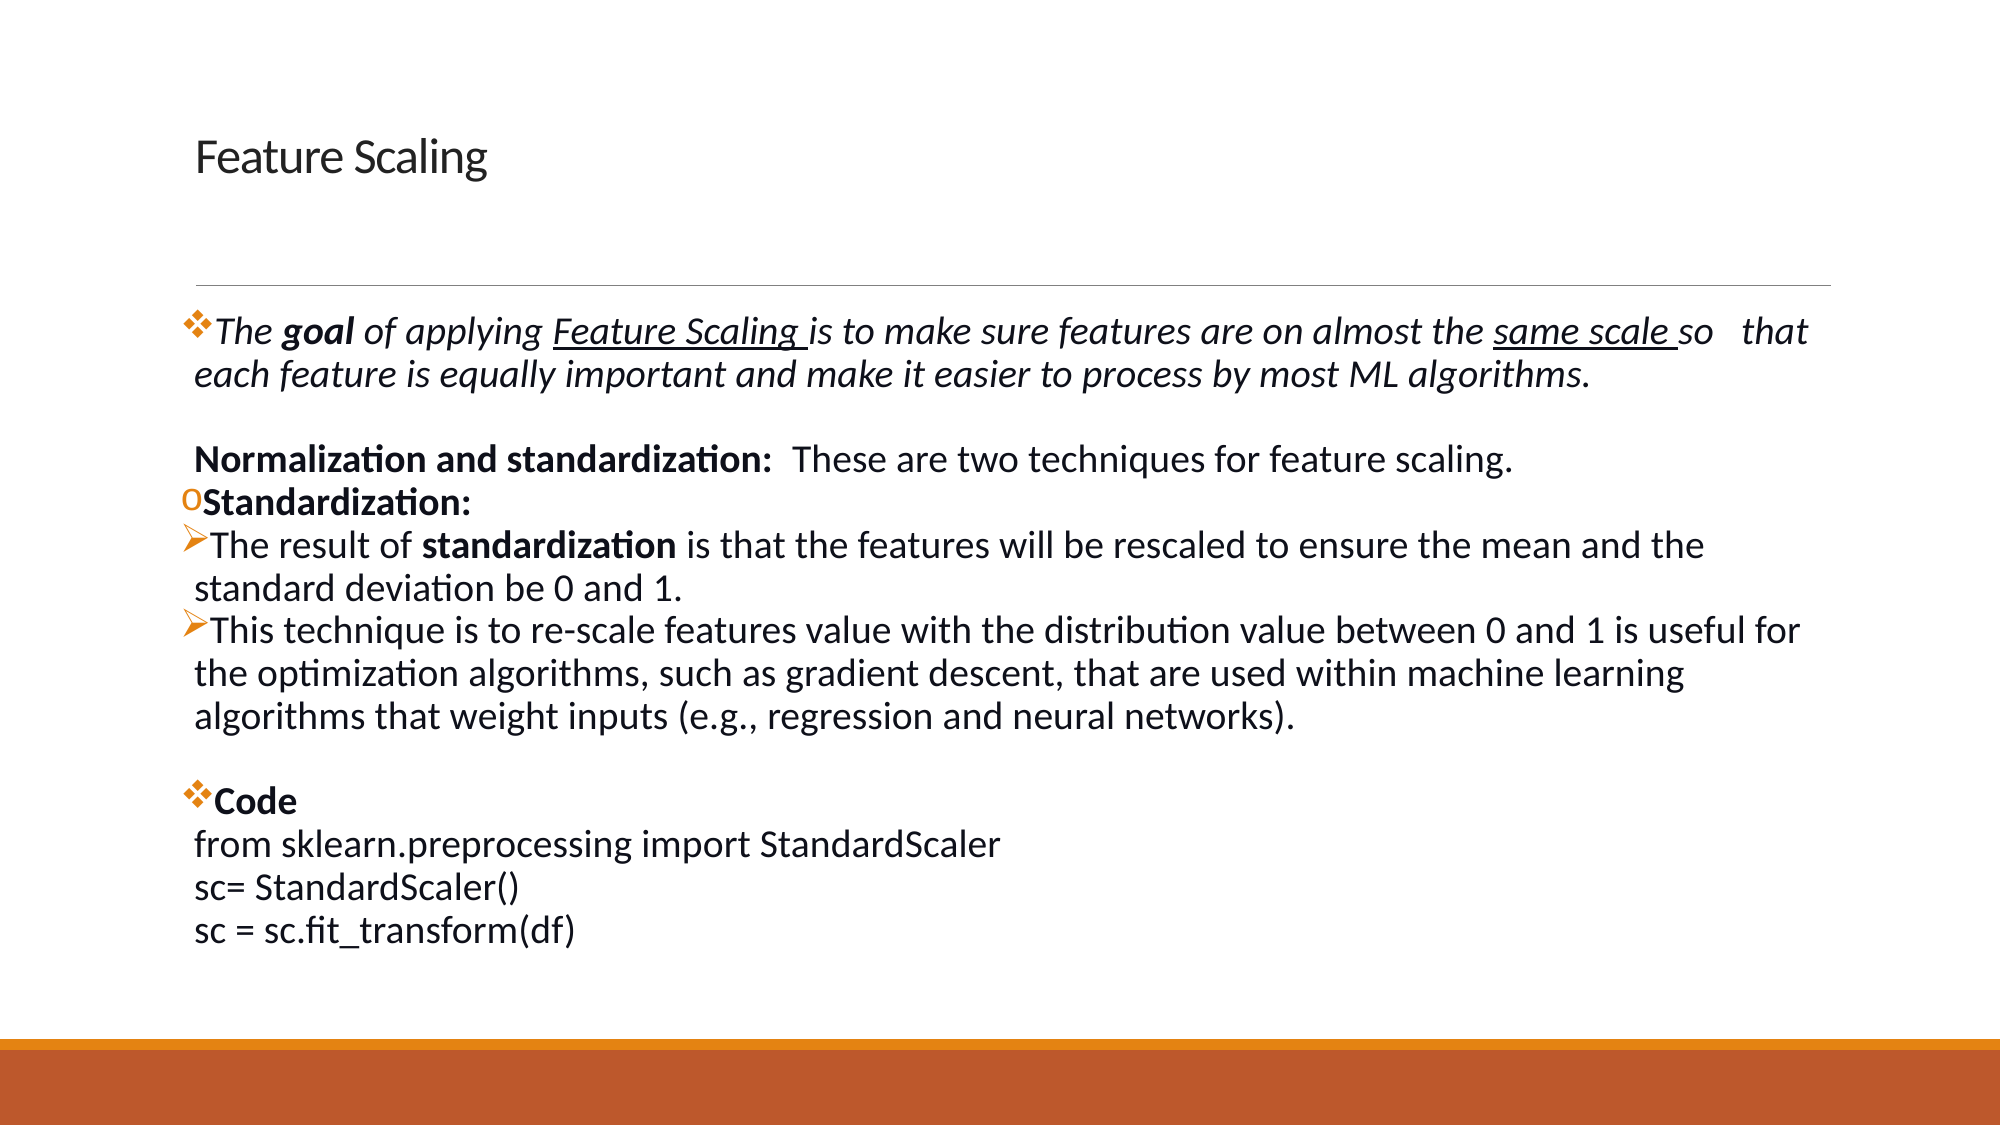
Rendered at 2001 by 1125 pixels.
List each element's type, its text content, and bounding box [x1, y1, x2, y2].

list The goal of applying Feature Scaling is to make sure features are on almost the same scale so that each feature is equally important and make it easier to process by most ML algorithms. Normalization and standardization: These are two techniques for feature scaling. Standardization: The result of standardization is that the features will be rescaled to ensure the mean and the standard deviation be 0 and 1. This technique is to re-scale features value with the distribution value between 0 and 1 is useful for the optimization algorithms, such as gradient descent, that are used within machine learning algorithms that weight inputs (e.g., regression and neural networks). Code from sklearn.preprocessing import StandardScaler sc= StandardScaler() sc = sc.fit_transform(df) [180, 302, 1830, 963]
title Feature Scaling [180, 123, 1830, 285]
